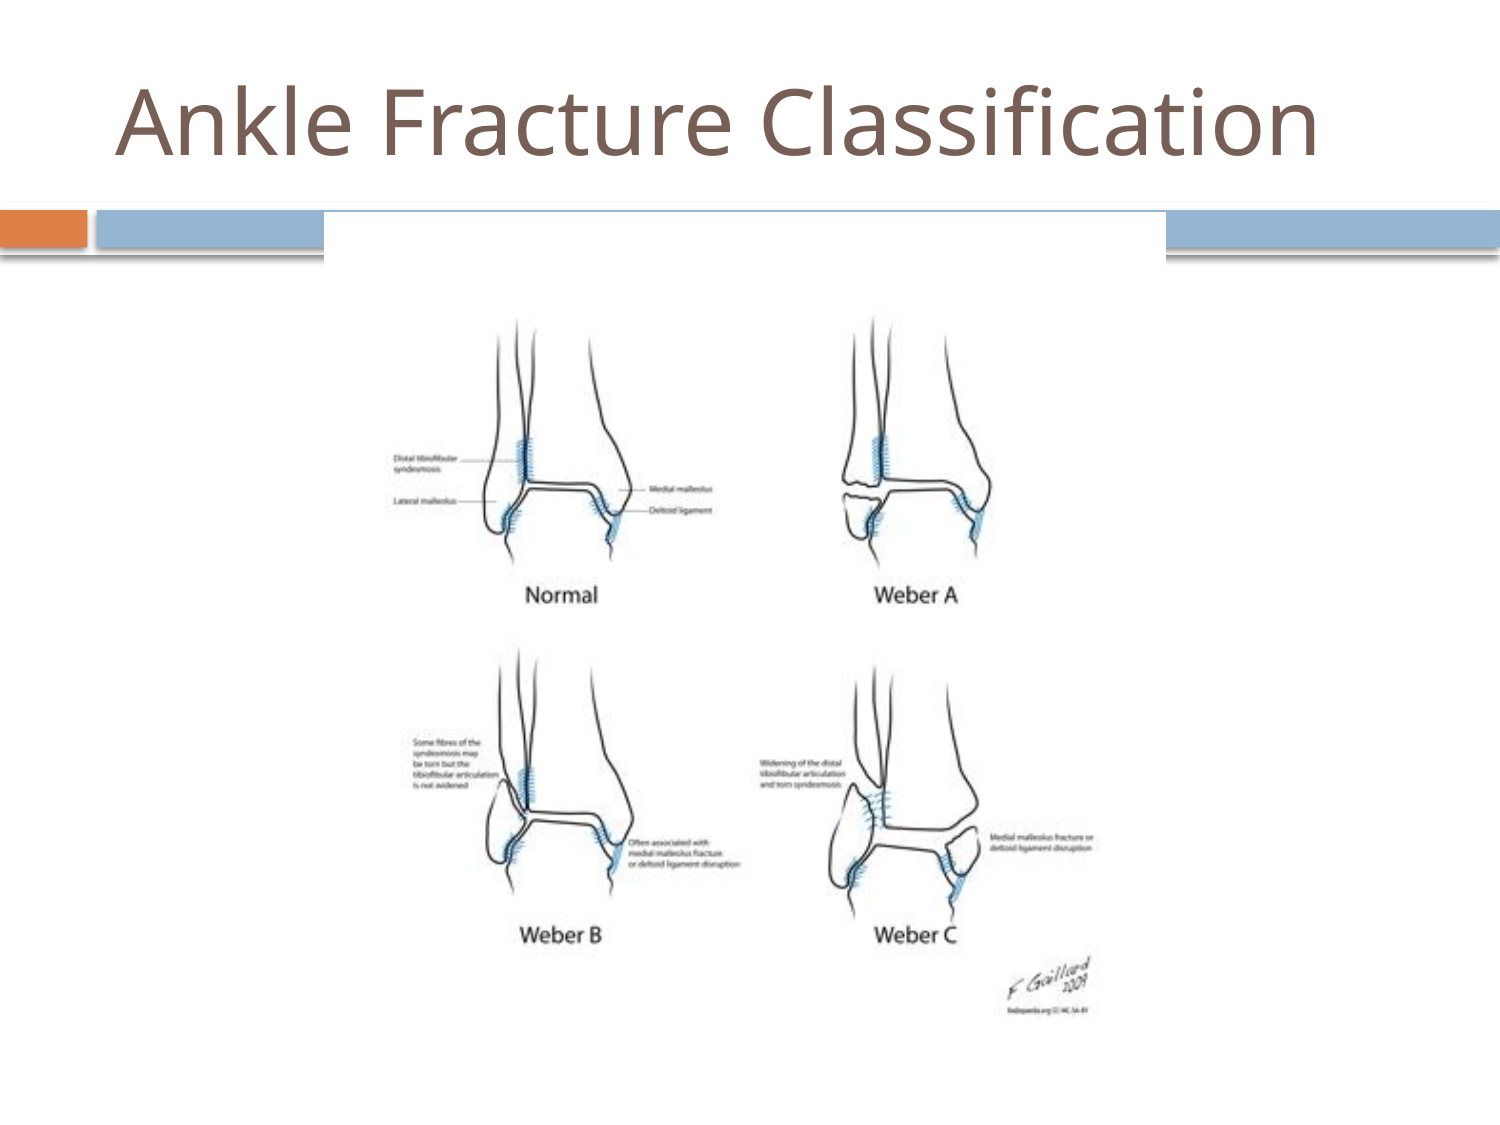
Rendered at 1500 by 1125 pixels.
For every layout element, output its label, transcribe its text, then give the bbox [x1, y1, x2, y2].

title Ankle Fracture Classification [100, 37, 1438, 200]
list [324, 212, 1166, 1054]
